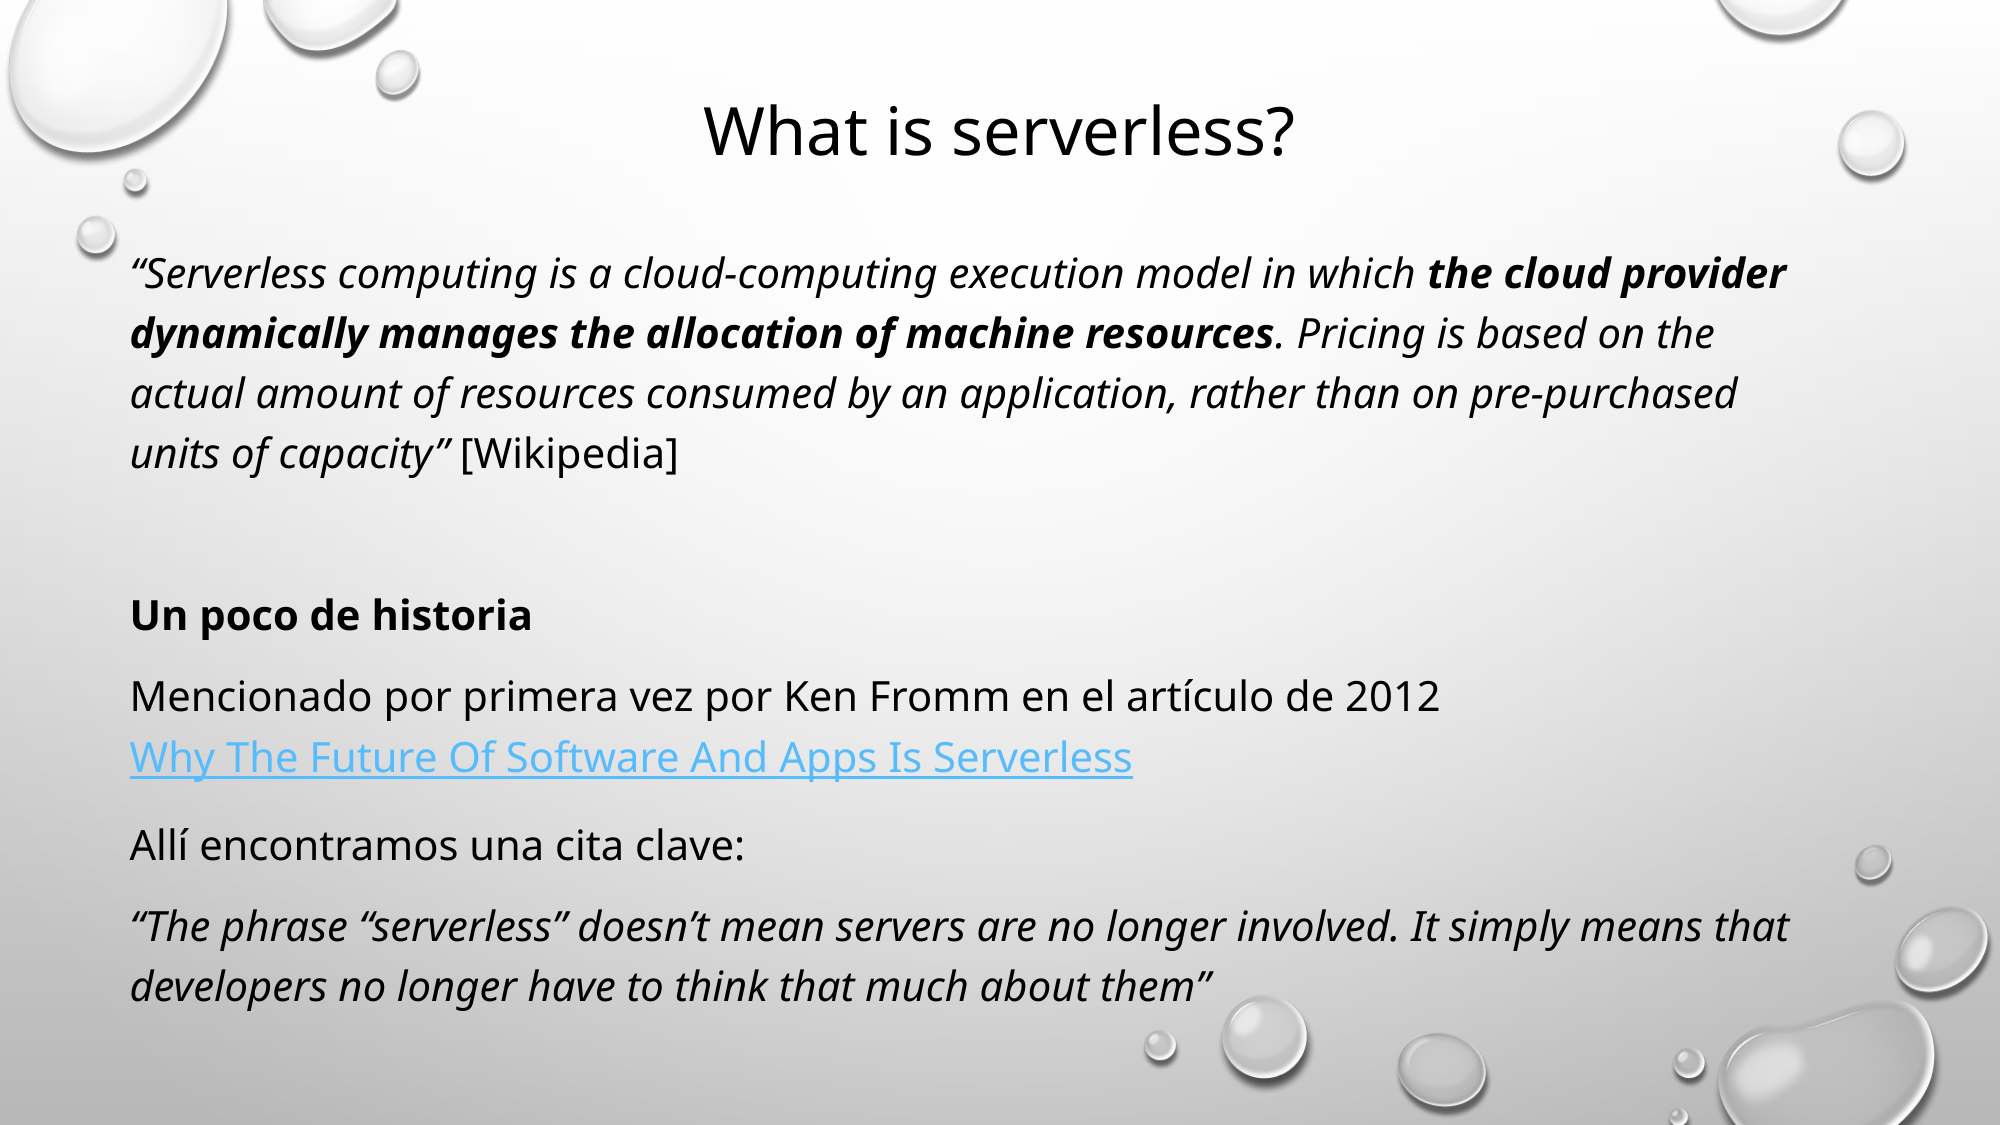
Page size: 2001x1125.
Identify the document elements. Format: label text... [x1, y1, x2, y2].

list “Serverless computing is a cloud-computing execution model in which the cloud provider dynamically manages the allocation of machine resources. Pricing is based on the actual amount of resources consumed by an application, rather than on pre-purchased units of capacity” [Wikipedia] Un poco de historia Mencionado por primera vez por Ken Fromm en el artículo de 2012 Why The Future Of Software And Apps Is Serverless Allí encontramos una cita clave: “The phrase “serverless” doesn’t mean servers are no longer involved. It simply means that developers no longer have to think that much about them” [114, 222, 1813, 512]
text_box What is serverless? [149, 41, 1850, 178]
picture [0, 0, 2000, 1125]
